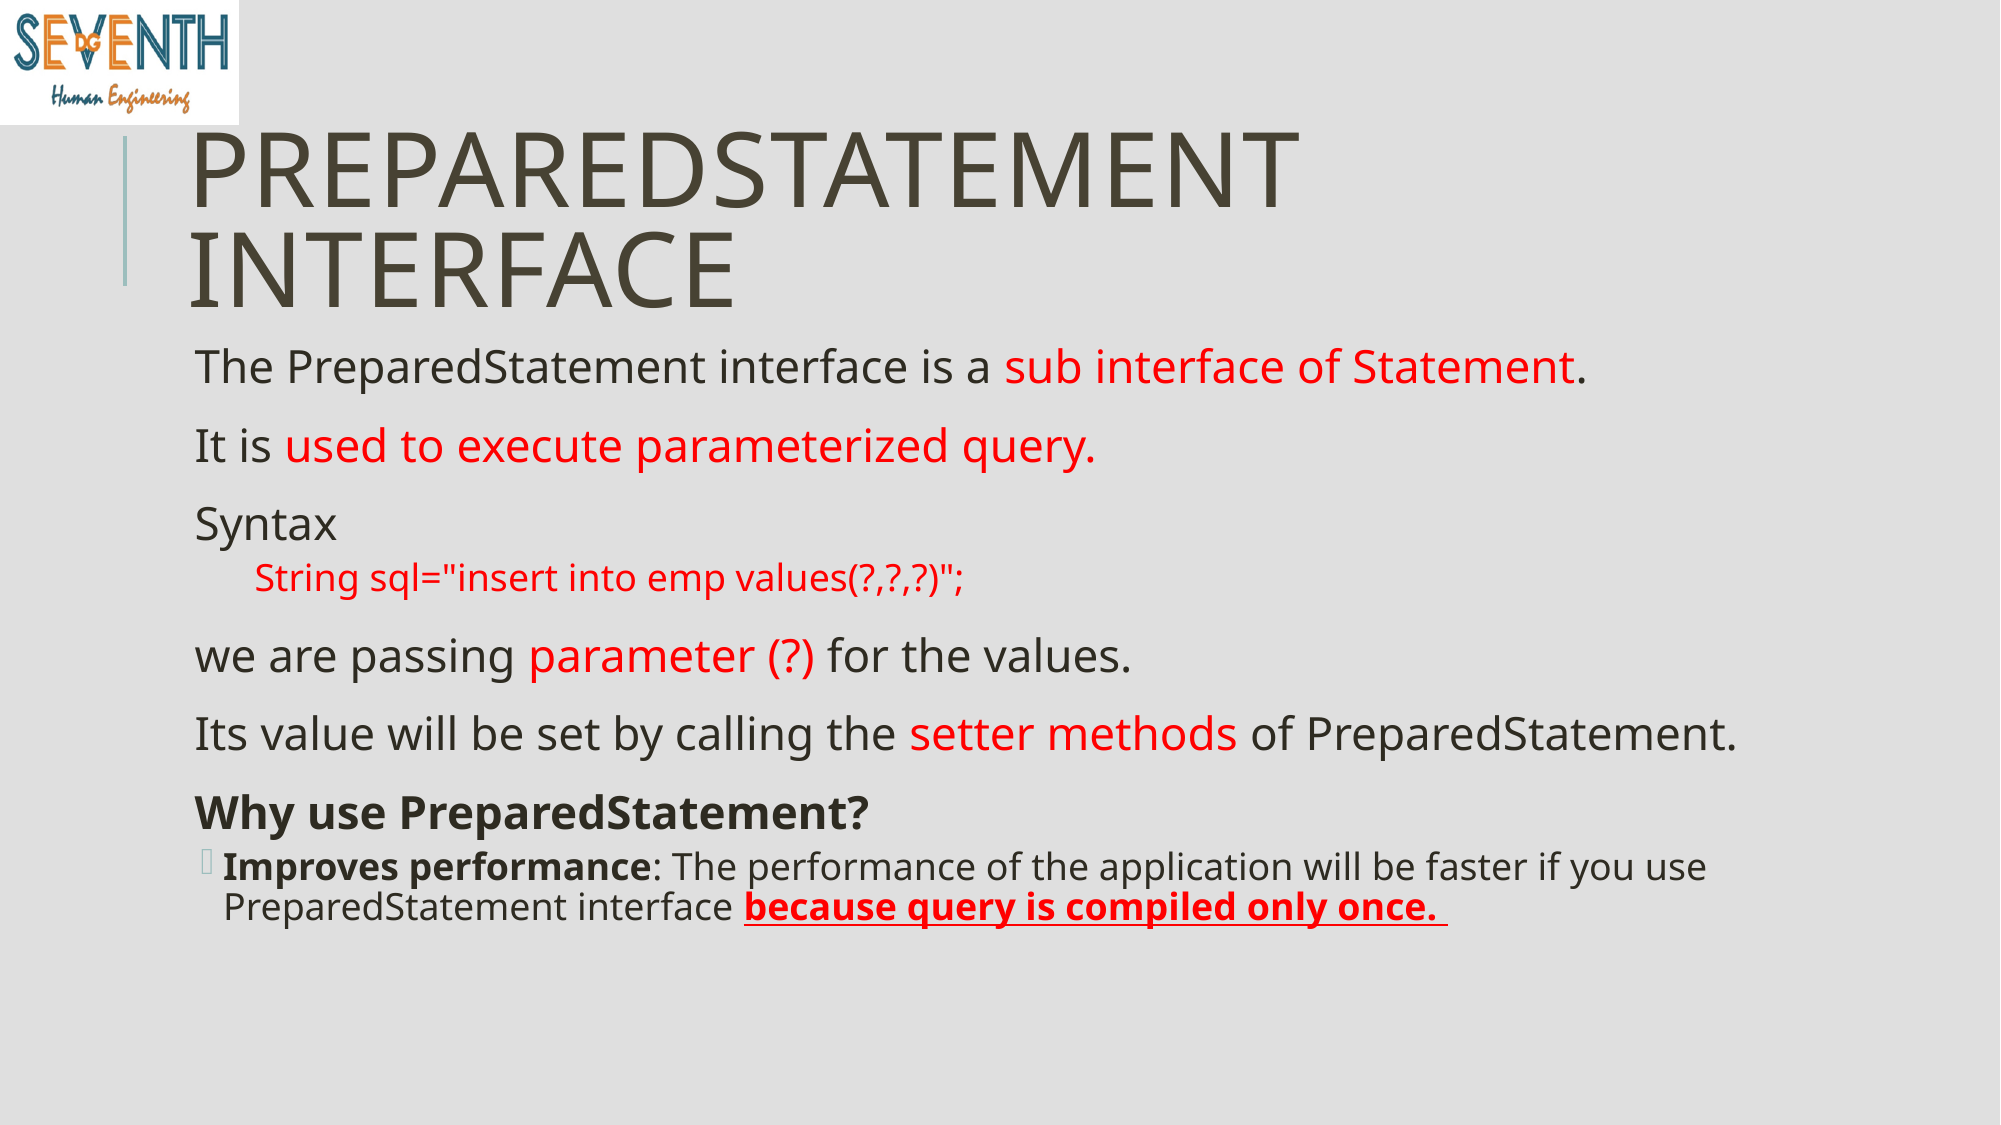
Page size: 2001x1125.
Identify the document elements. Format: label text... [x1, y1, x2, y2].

picture [0, 0, 239, 125]
list The PreparedStatement interface is a sub interface of Statement. It is used to execute parameterized query. Syntax String sql="insert into emp values(?,?,?)"; we are passing parameter (?) for the values. Its value will be set by calling the setter methods of PreparedStatement. Why use PreparedStatement? Improves performance: The performance of the application will be faster if you use PreparedStatement interface because query is compiled only once. [172, 336, 1760, 1060]
title PreparedStatement interface [172, 119, 1898, 337]
